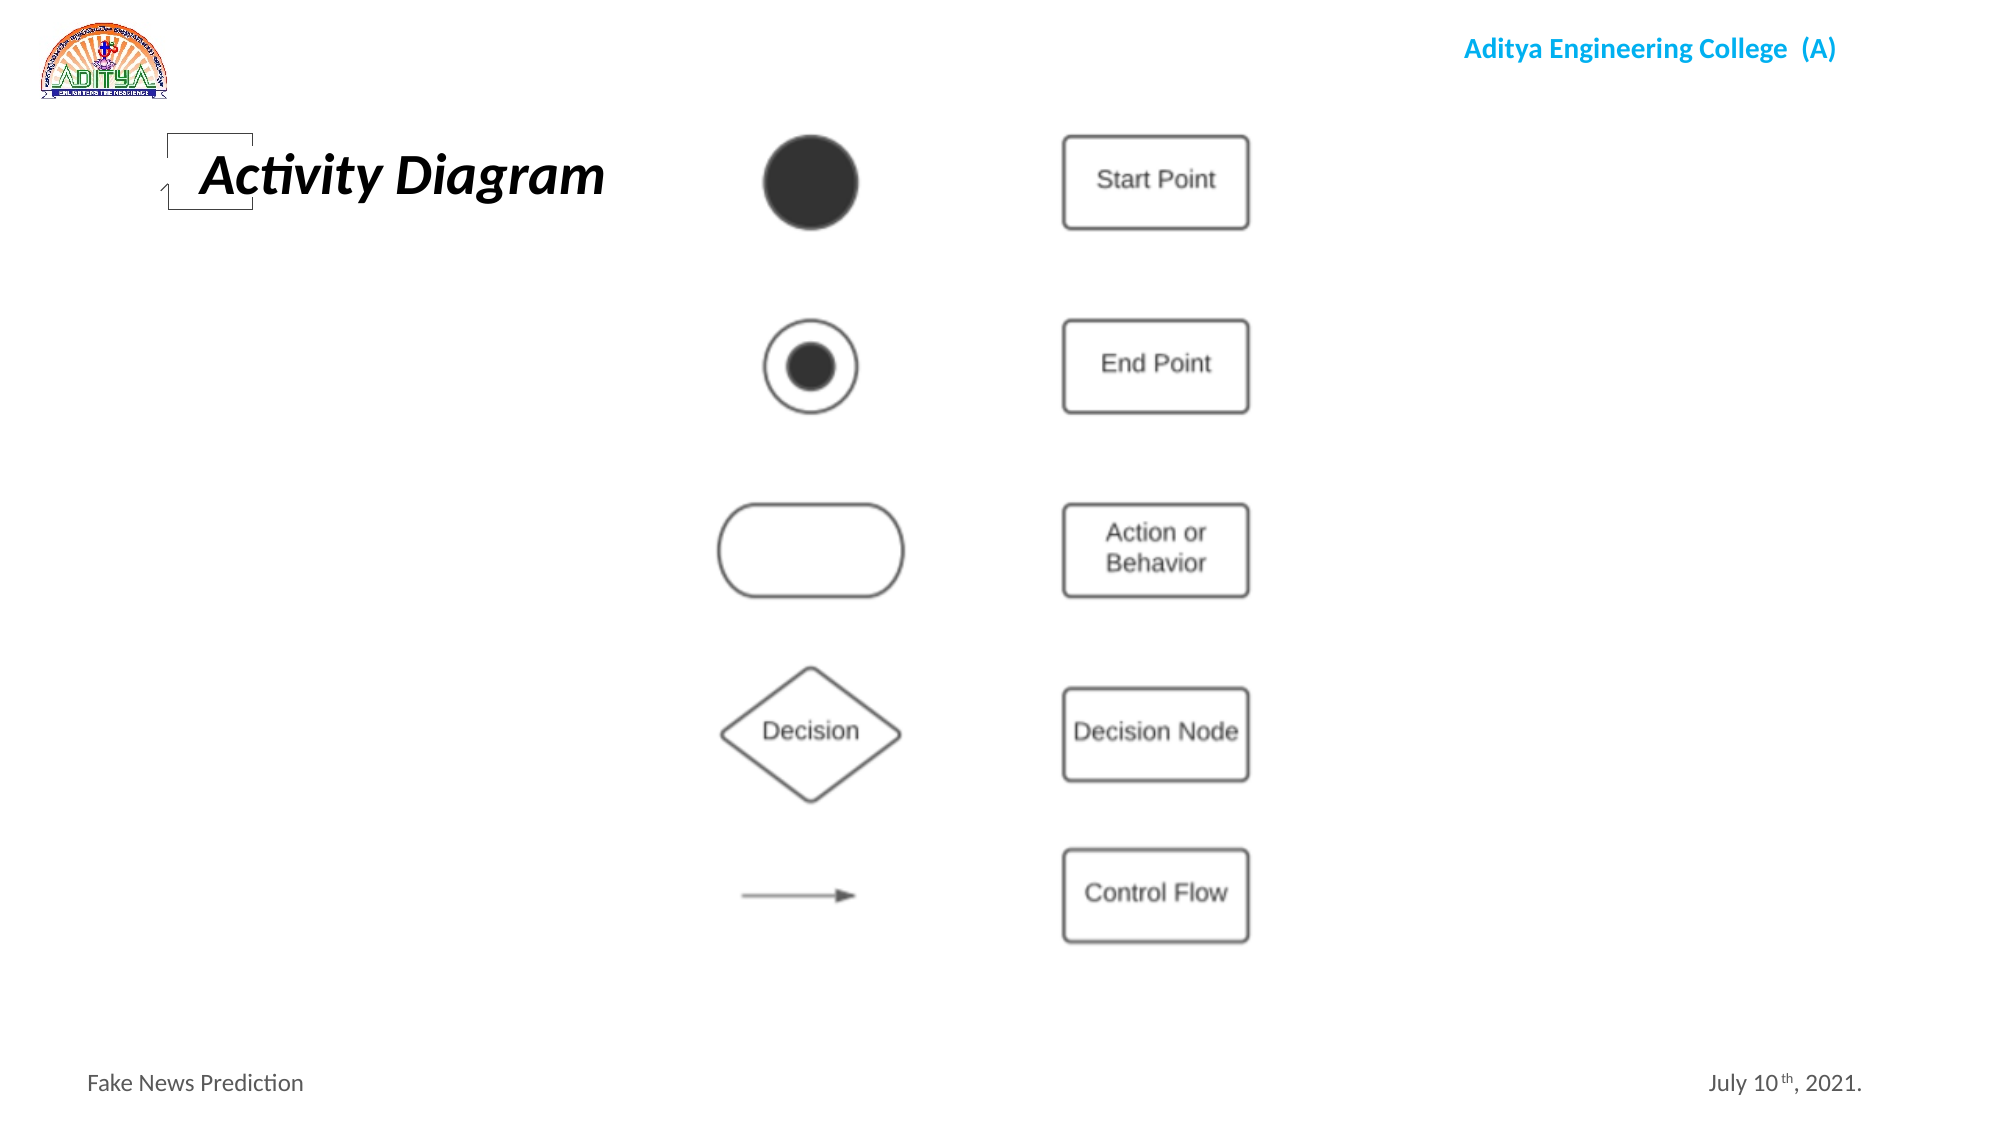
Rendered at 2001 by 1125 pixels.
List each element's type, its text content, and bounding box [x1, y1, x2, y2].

picture [663, 128, 1434, 961]
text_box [160, 133, 253, 210]
text_box Activity Diagram [185, 128, 622, 214]
text_box Fake News Prediction July 10th, 2021. [66, 1058, 1886, 1104]
picture [39, 22, 168, 99]
